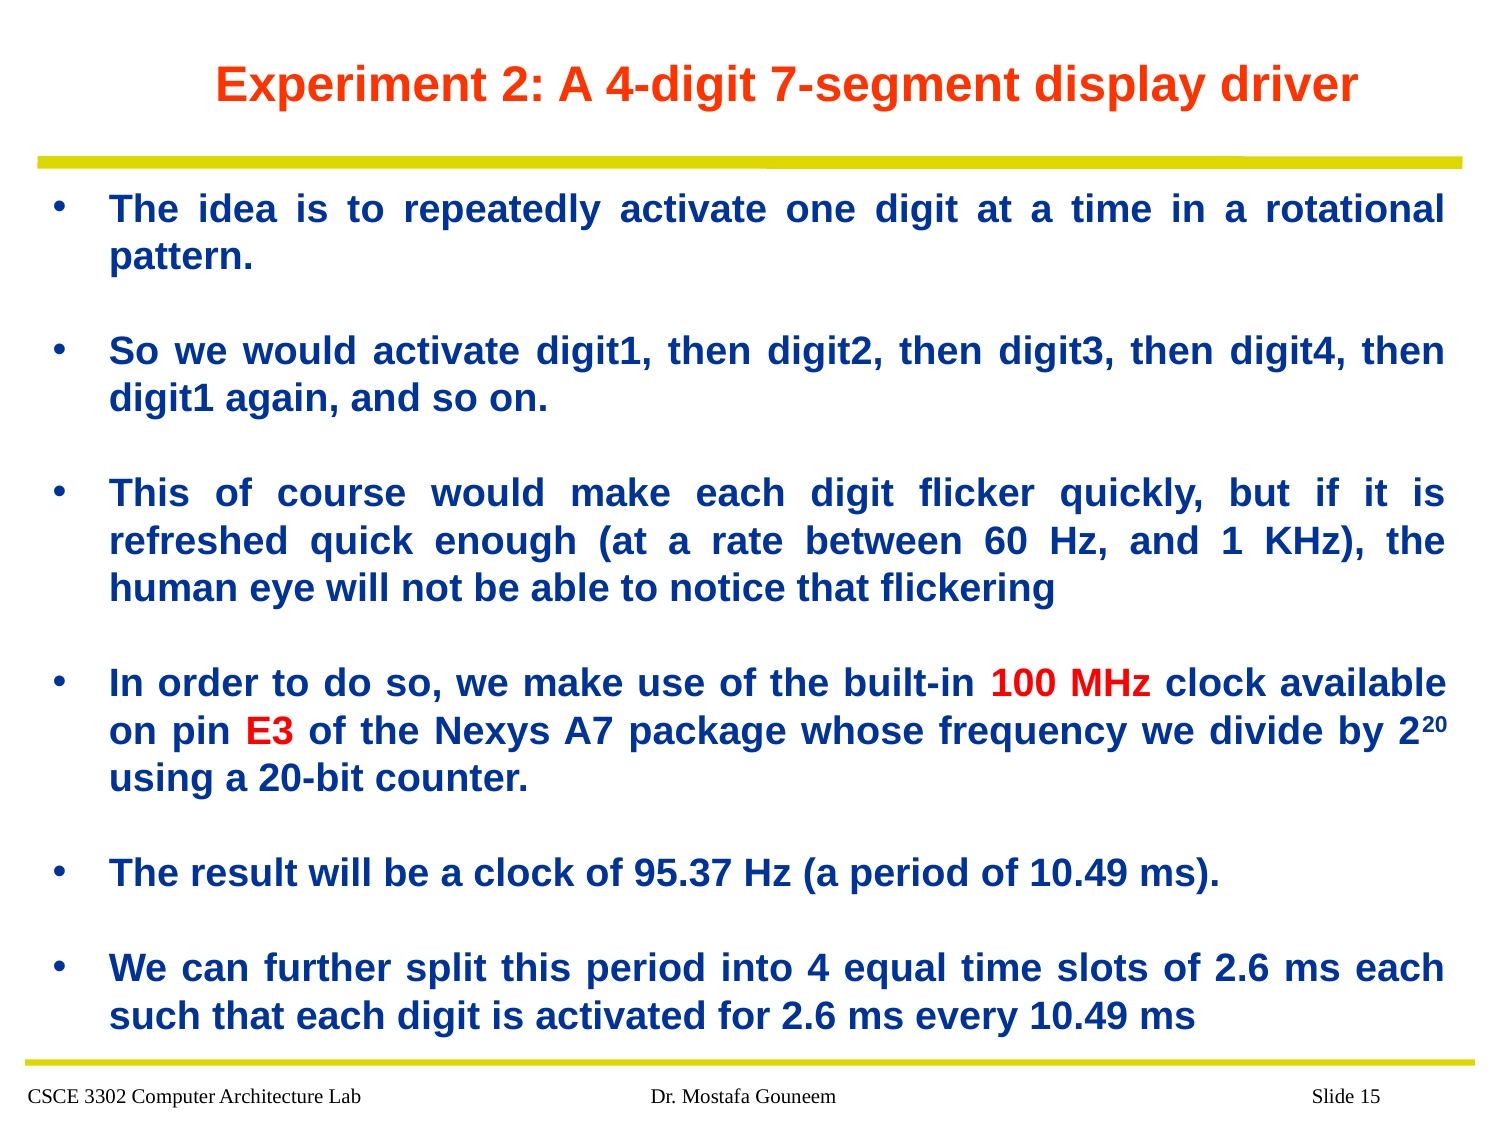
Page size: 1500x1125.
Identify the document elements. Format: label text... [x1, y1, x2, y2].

title Experiment 2: A 4-digit 7-segment display driver [187, 0, 1388, 163]
slide_number Slide 15 [1199, 1074, 1488, 1125]
list The idea is to repeatedly activate one digit at a time in a rotational pattern. So we would activate digit1, then digit2, then digit3, then digit4, then digit1 again, and so on. This of course would make each digit flicker quickly, but if it is refreshed quick enough (at a rate between 60 Hz, and 1 KHz), the human eye will not be able to notice that flickering In order to do so, we make use of the built-in 100 MHz clock available on pin E3 of the Nexys A7 package whose frequency we divide by 220 using a 20-bit counter. The result will be a clock of 95.37 Hz (a period of 10.49 ms). We can further split this period into 4 equal time slots of 2.6 ms each such that each digit is activated for 2.6 ms every 10.49 ms [37, 174, 1463, 1050]
footer Dr. Mostafa Gouneem [612, 1074, 876, 1125]
slide_number CSCE 3302 Computer Architecture Lab [12, 1074, 513, 1125]
